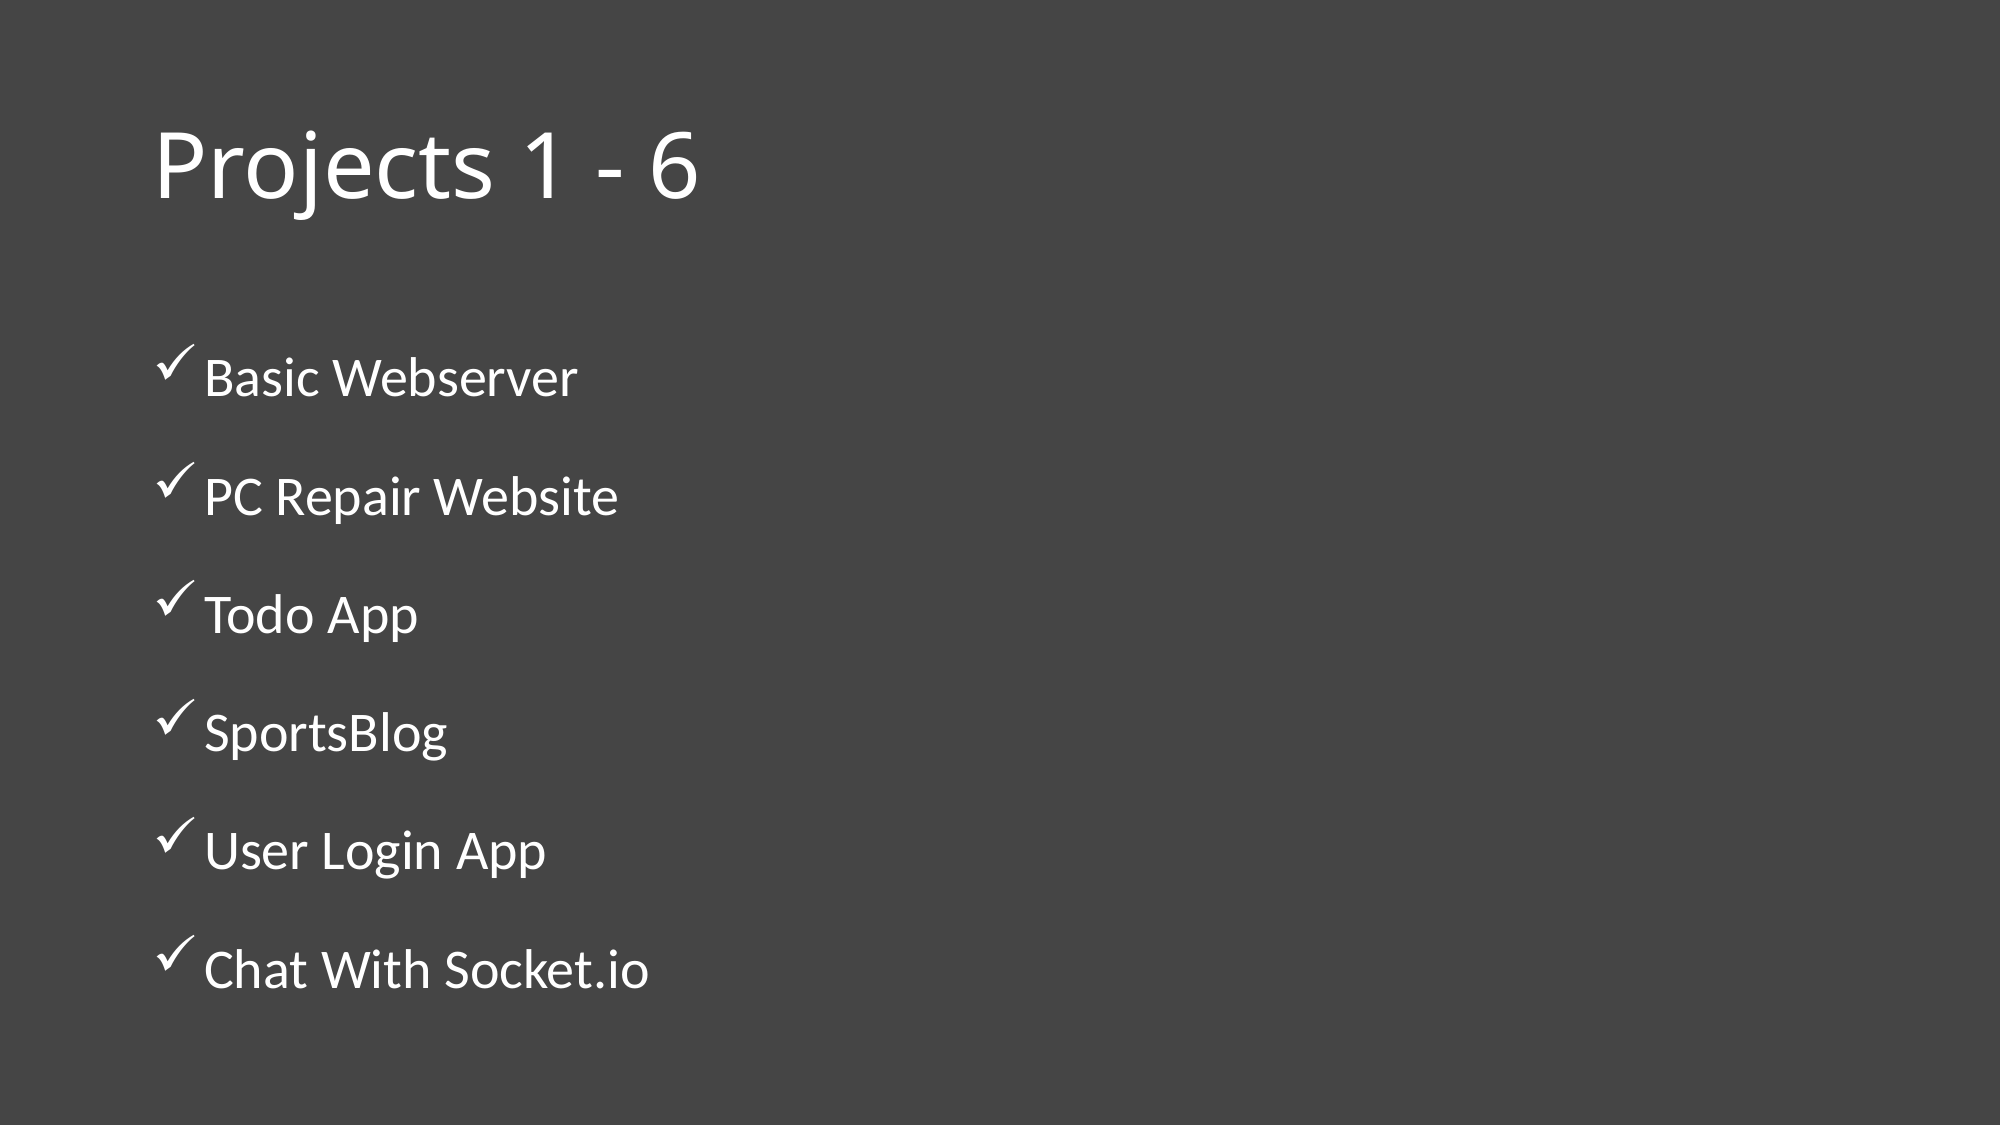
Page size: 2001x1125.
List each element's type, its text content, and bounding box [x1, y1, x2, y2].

title Projects 1 - 6 [137, 59, 1863, 278]
list Basic Webserver PC Repair Website Todo App SportsBlog User Login App Chat With Socket.io [137, 299, 1863, 1014]
